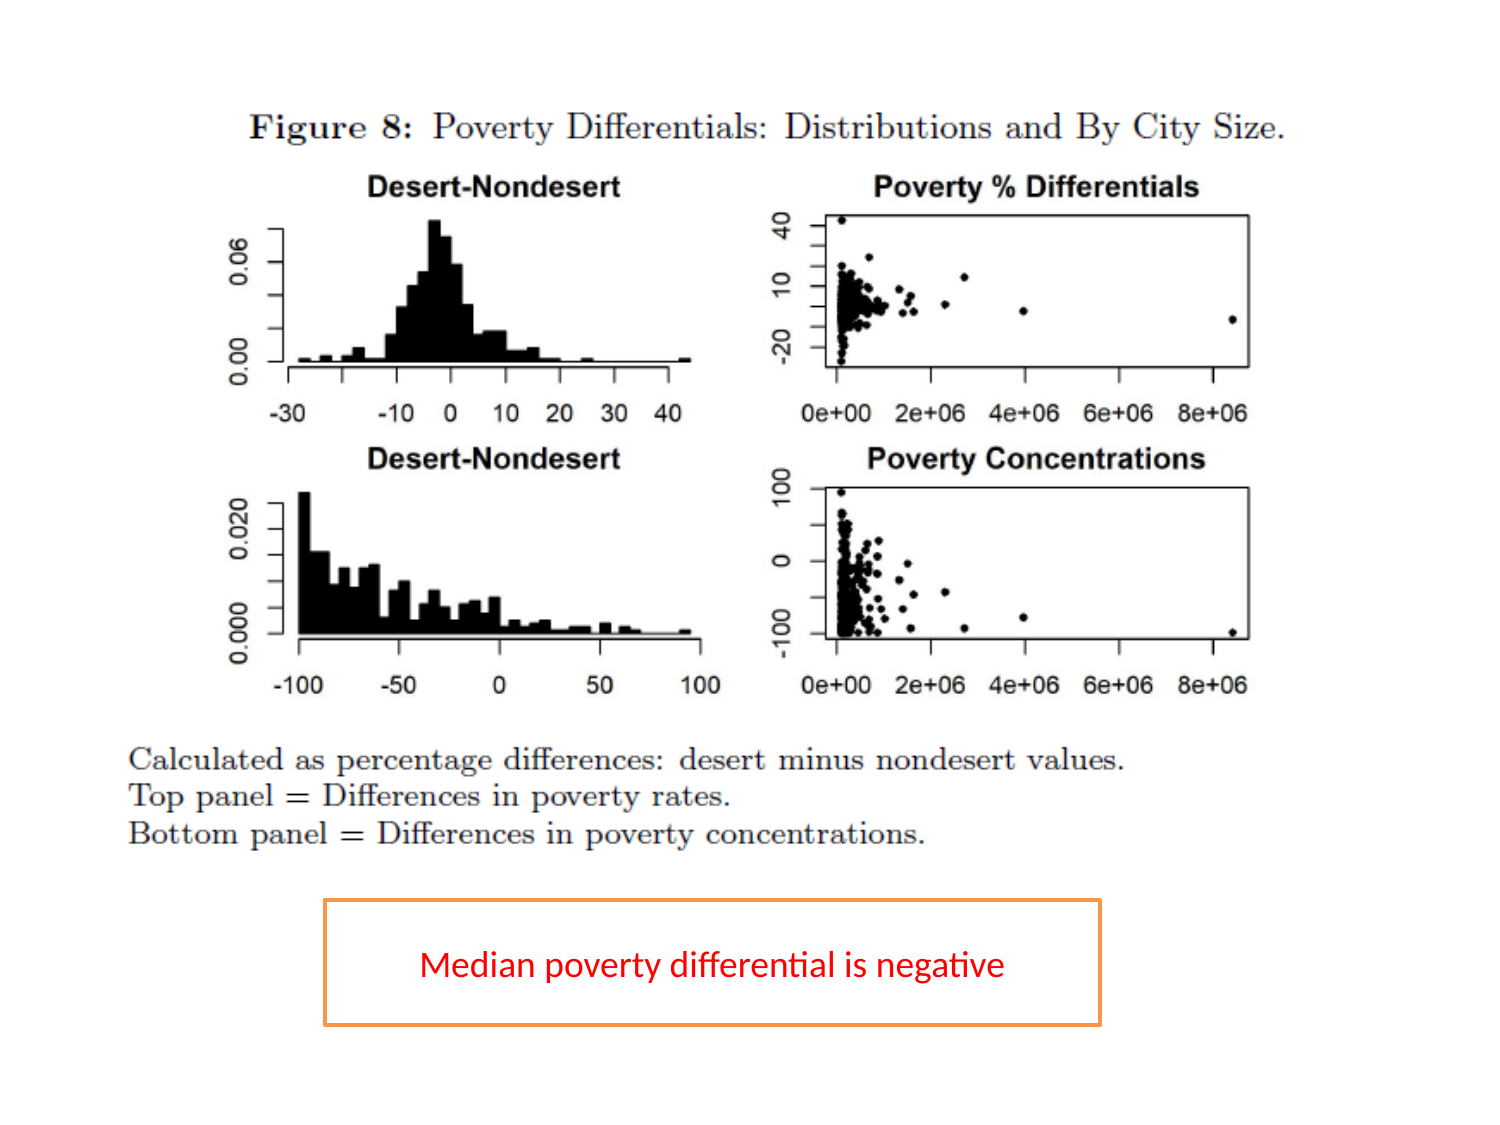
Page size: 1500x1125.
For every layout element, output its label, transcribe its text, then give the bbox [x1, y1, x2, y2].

picture [112, 87, 1438, 863]
text_box Median poverty differential is negative [323, 898, 1102, 1027]
